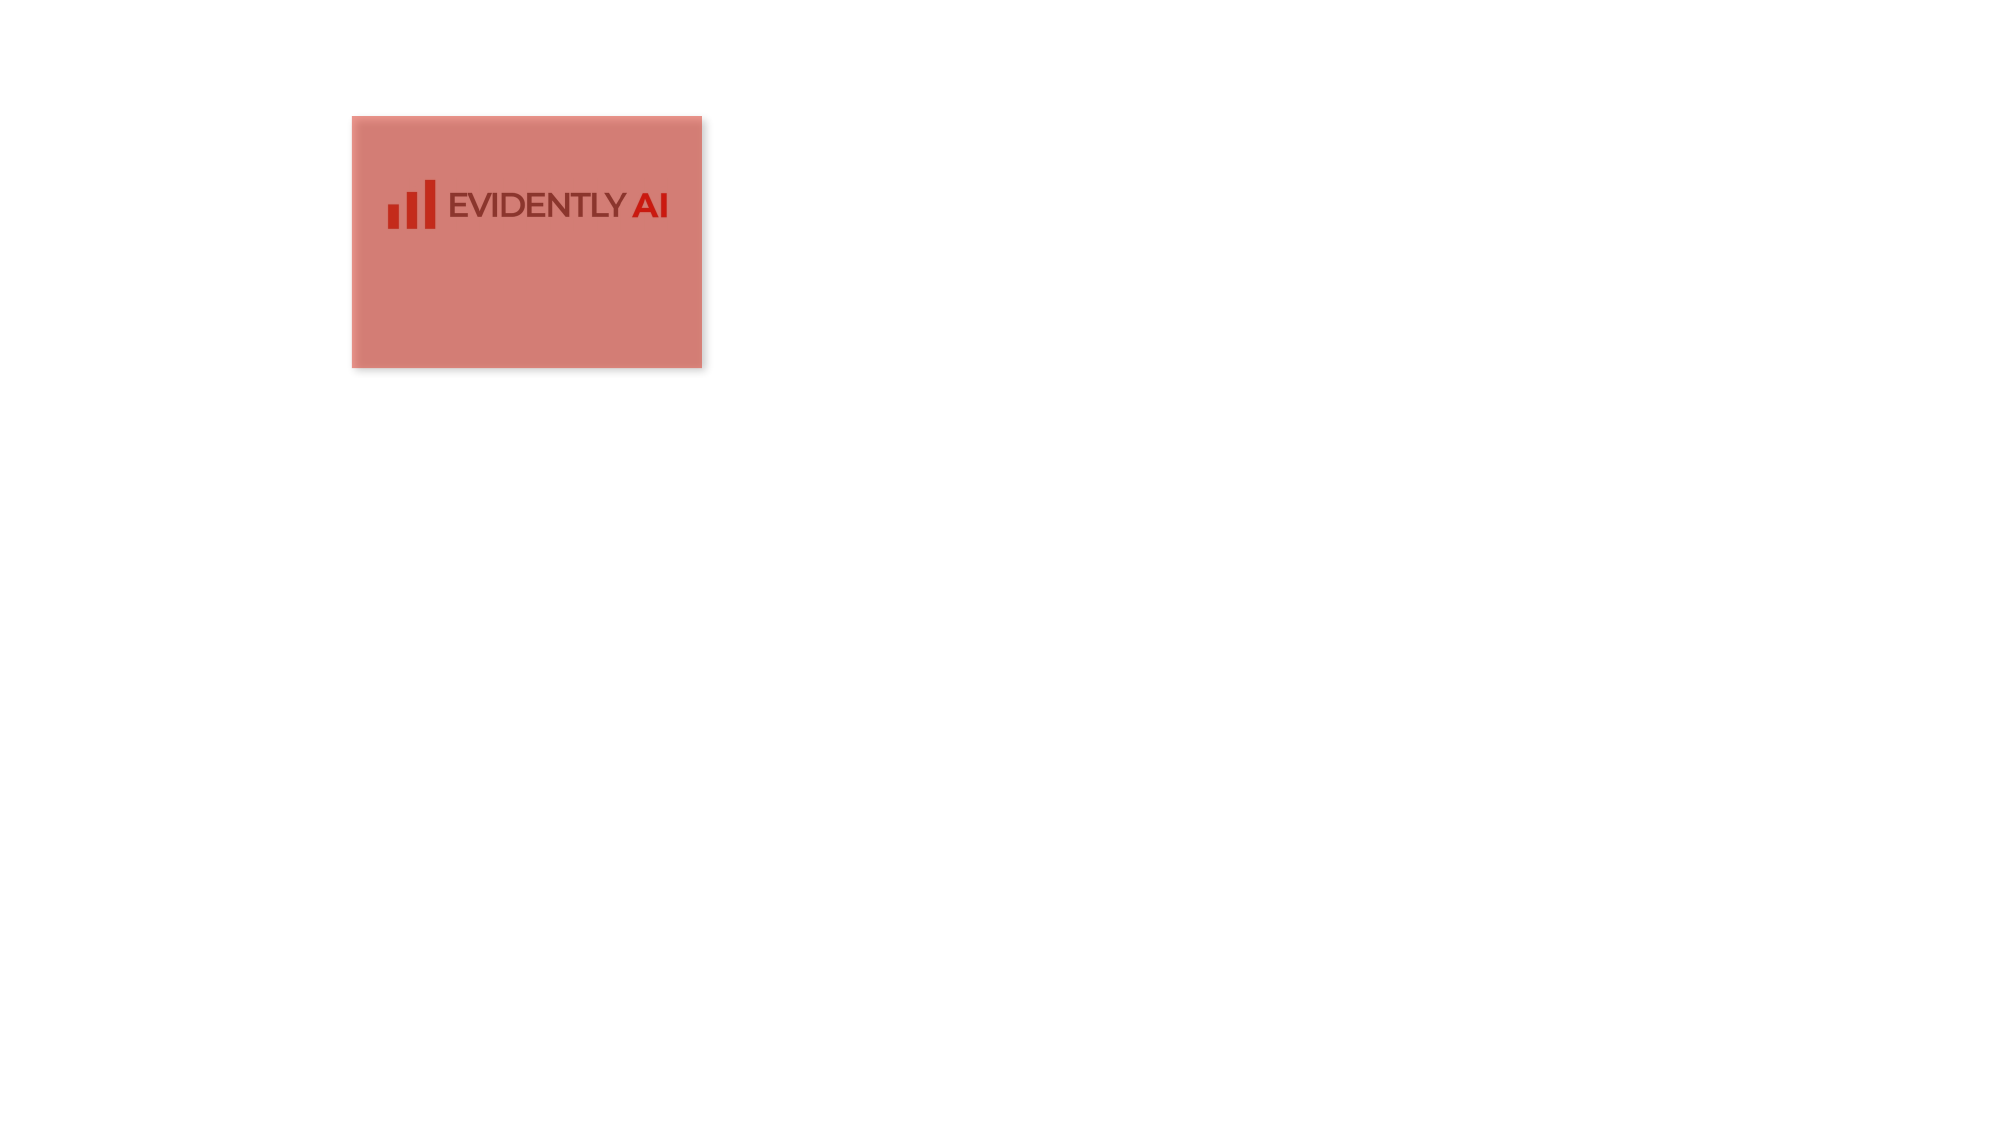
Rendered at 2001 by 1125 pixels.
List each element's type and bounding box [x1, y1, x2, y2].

text_box [351, 115, 703, 369]
